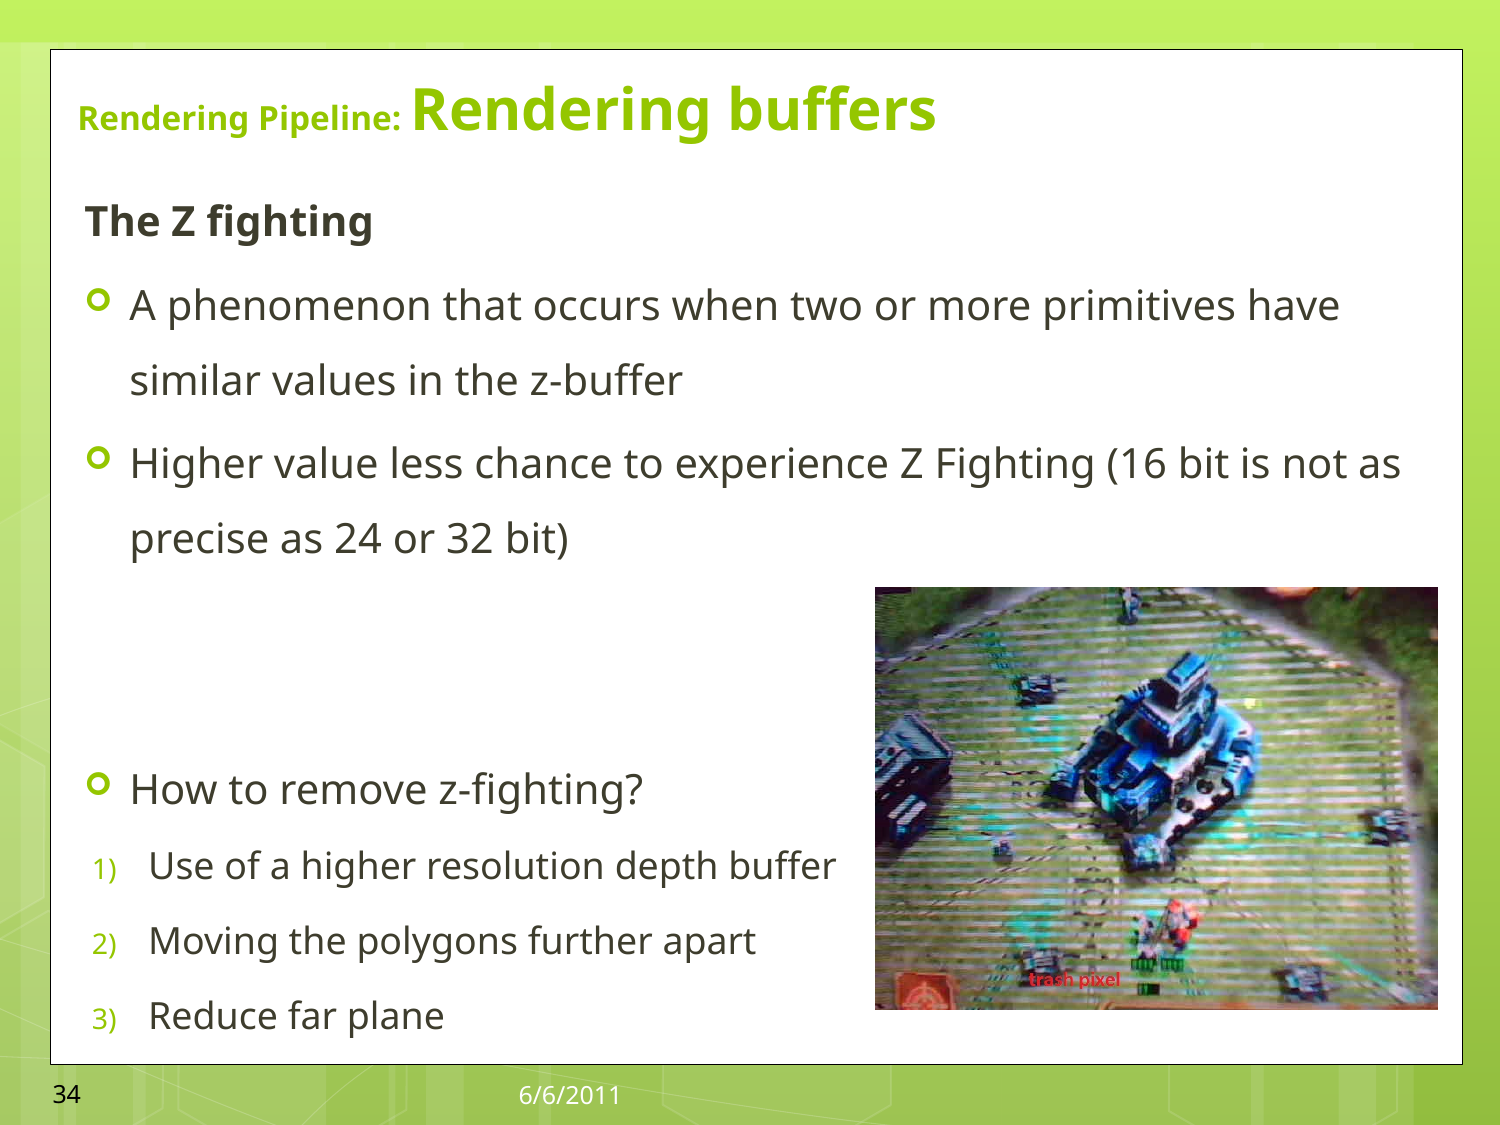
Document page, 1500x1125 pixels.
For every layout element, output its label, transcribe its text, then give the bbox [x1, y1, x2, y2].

title Rendering Pipeline: Rendering buffers [62, 50, 1450, 150]
list The Z fighting A phenomenon that occurs when two or more primitives have similar values in the z-buffer Higher value less chance to experience Z Fighting (16 bit is not as precise as 24 or 32 bit) How to remove z-fighting? Use of a higher resolution depth buffer Moving the polygons further apart Reduce far plane [58, 162, 1454, 1050]
slide_number 34 [37, 1065, 256, 1125]
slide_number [287, 1065, 638, 1125]
picture [874, 587, 1438, 1010]
